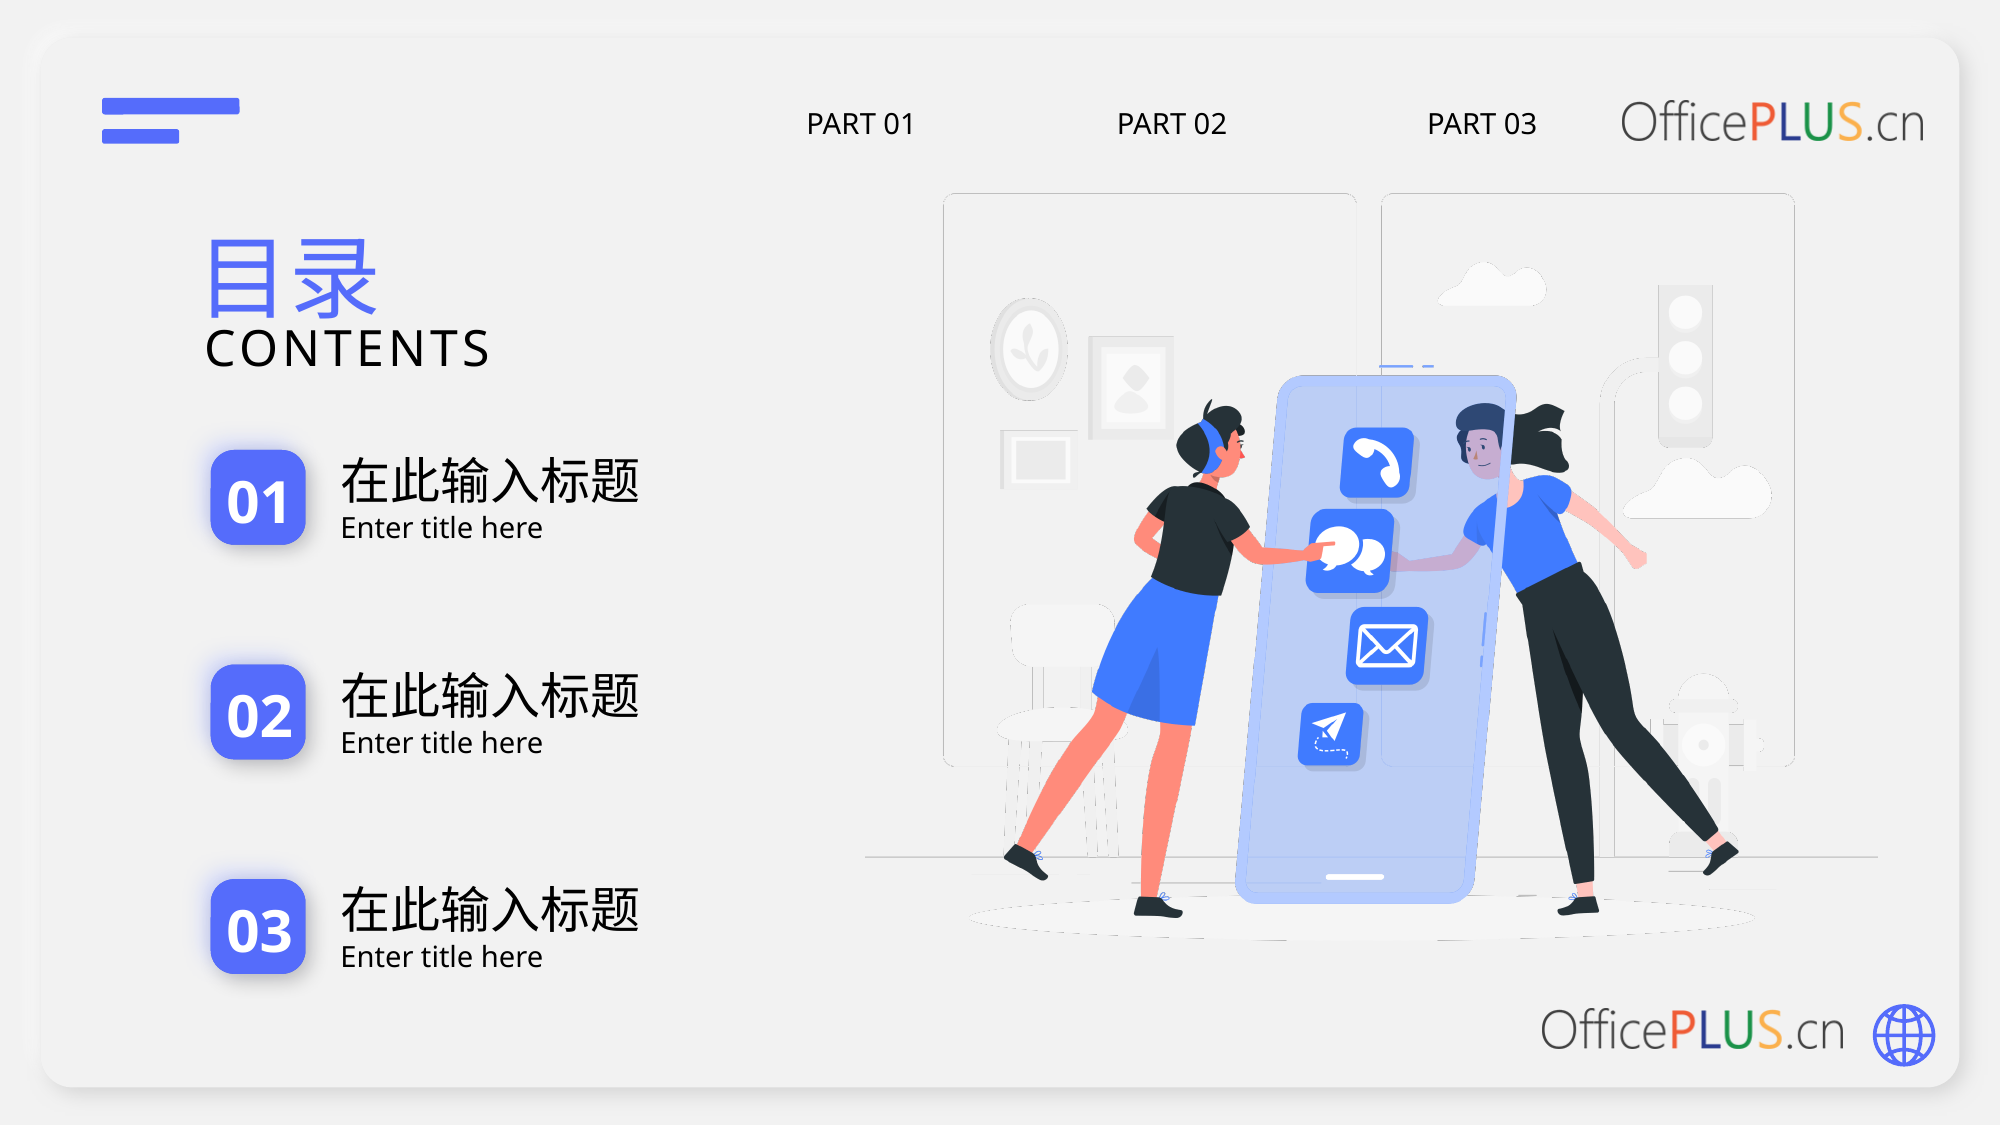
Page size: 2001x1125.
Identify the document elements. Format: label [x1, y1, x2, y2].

picture [865, 82, 1923, 1095]
text_box [205, 442, 954, 554]
text_box [40, 37, 1960, 1088]
text_box [205, 656, 954, 768]
text_box [205, 871, 954, 983]
